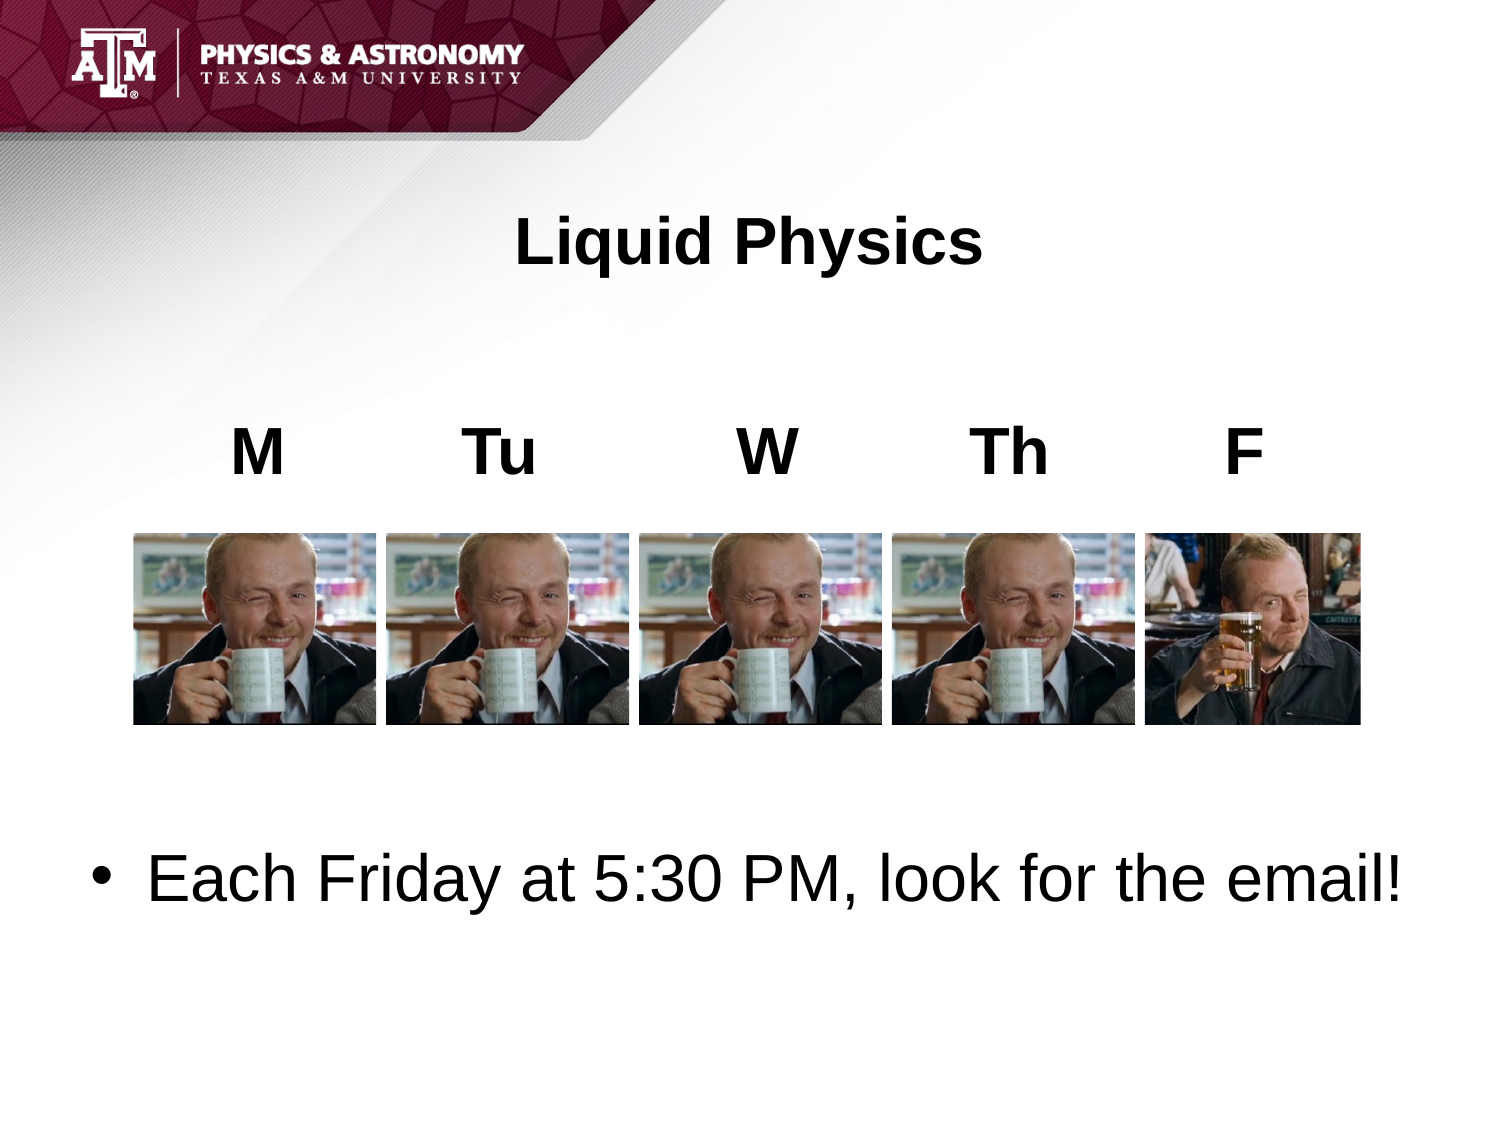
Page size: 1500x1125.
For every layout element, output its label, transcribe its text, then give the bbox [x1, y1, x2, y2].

title Liquid Physics [75, 172, 1425, 304]
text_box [133, 533, 1362, 725]
table_header M [155, 406, 361, 531]
table_header Tu [361, 406, 639, 531]
table_header Th [896, 406, 1124, 531]
table_header F [1124, 406, 1366, 533]
table_header W [639, 406, 896, 531]
picture [0, 0, 1500, 1125]
list Each Friday at 5:30 PM, look for the email! [75, 826, 1425, 1038]
